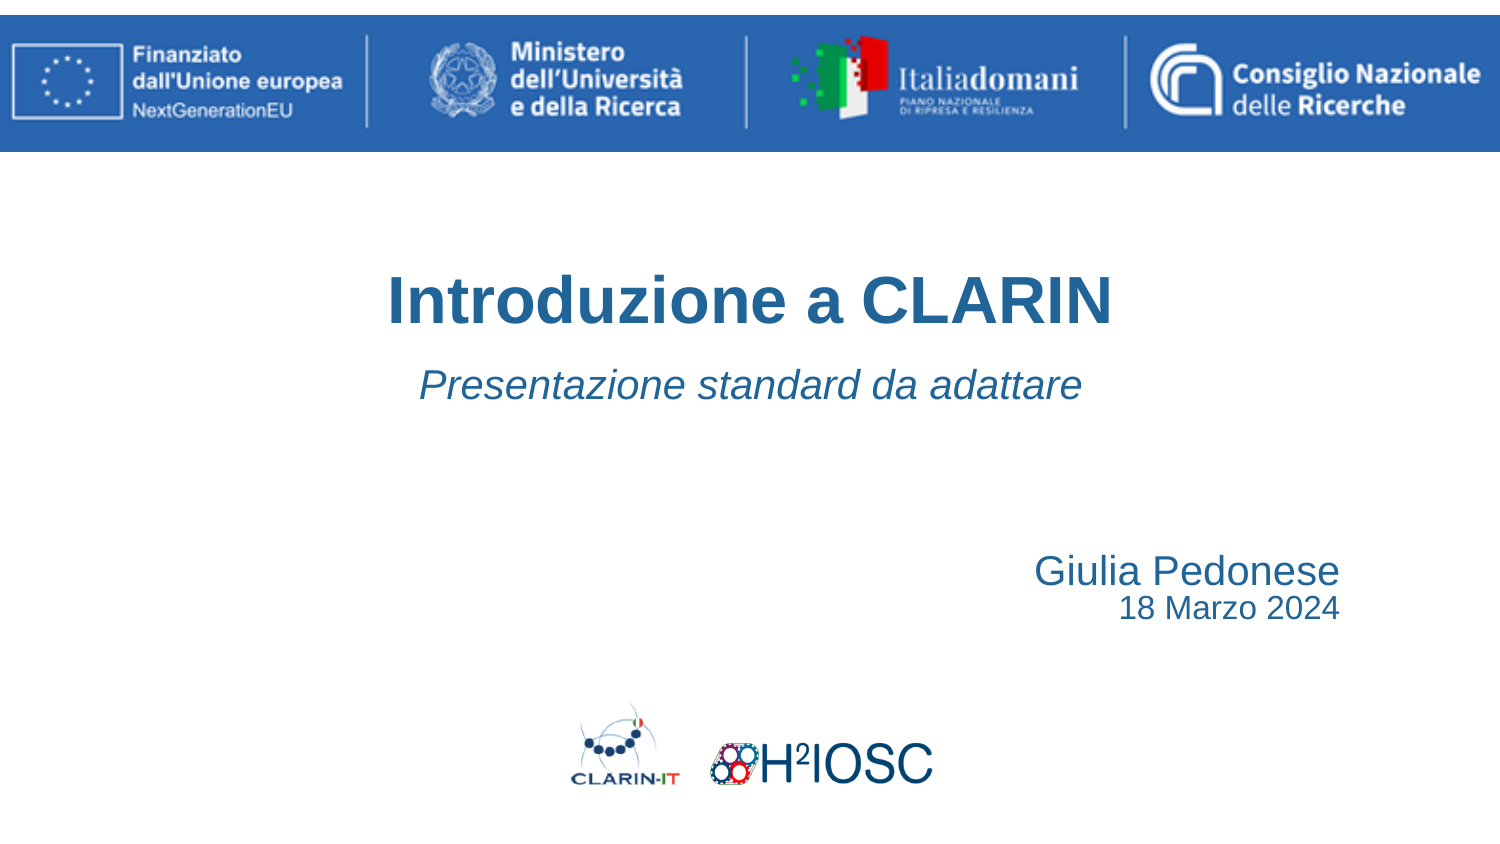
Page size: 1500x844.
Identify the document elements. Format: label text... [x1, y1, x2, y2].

text_box Presentazione standard da adattare [331, 354, 1171, 423]
title Introduzione a CLARIN [64, 244, 1438, 352]
subtitle Giulia Pedonese 18 Marzo 2024 [877, 538, 1356, 647]
picture [0, 15, 1500, 152]
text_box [565, 677, 937, 799]
